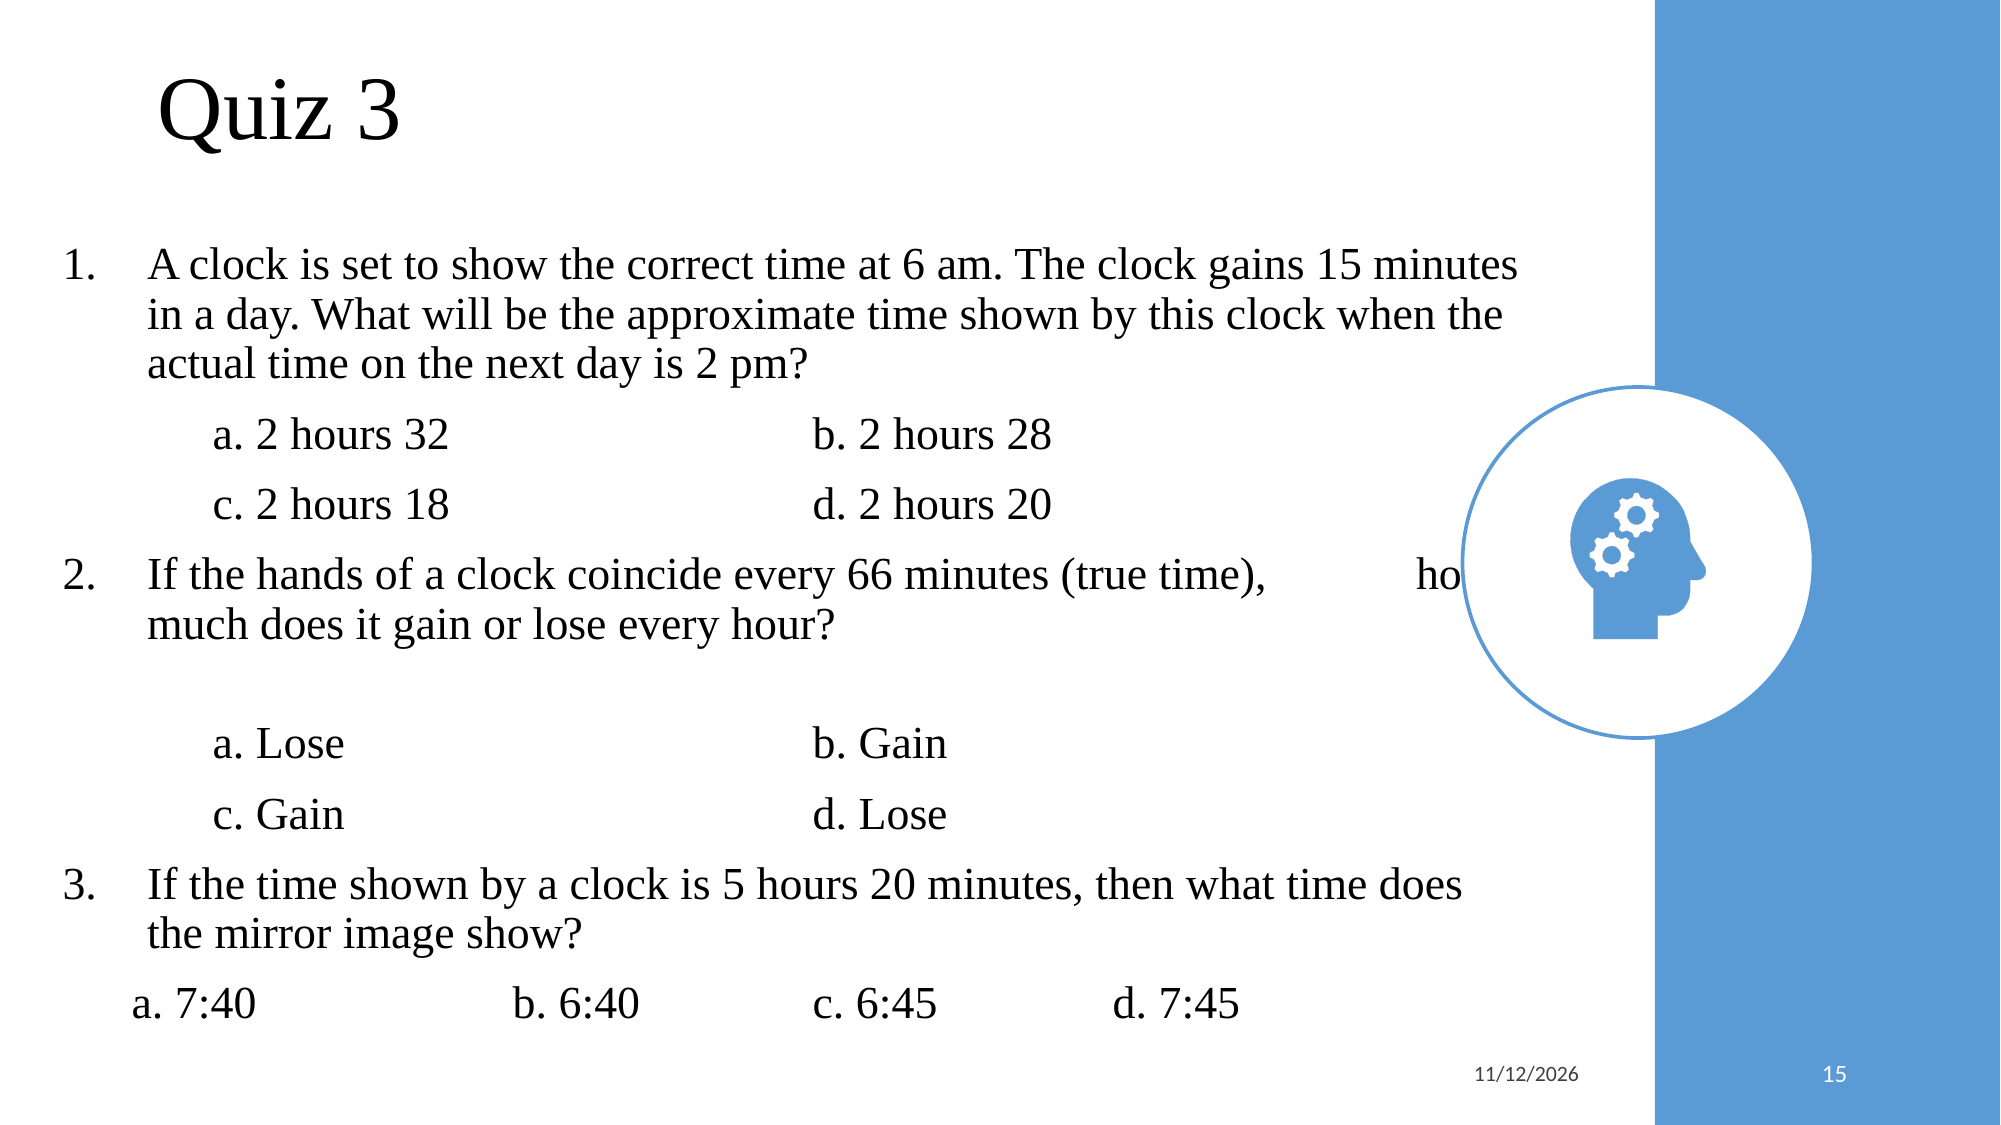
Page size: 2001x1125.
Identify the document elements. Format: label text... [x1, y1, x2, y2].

text_box [1461, 385, 1815, 740]
text_box [1654, 0, 2000, 1125]
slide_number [1143, 1042, 1594, 1103]
picture [1544, 468, 1732, 657]
title Quiz 3 [142, 53, 1369, 167]
slide_number 15 [1696, 1042, 1863, 1103]
